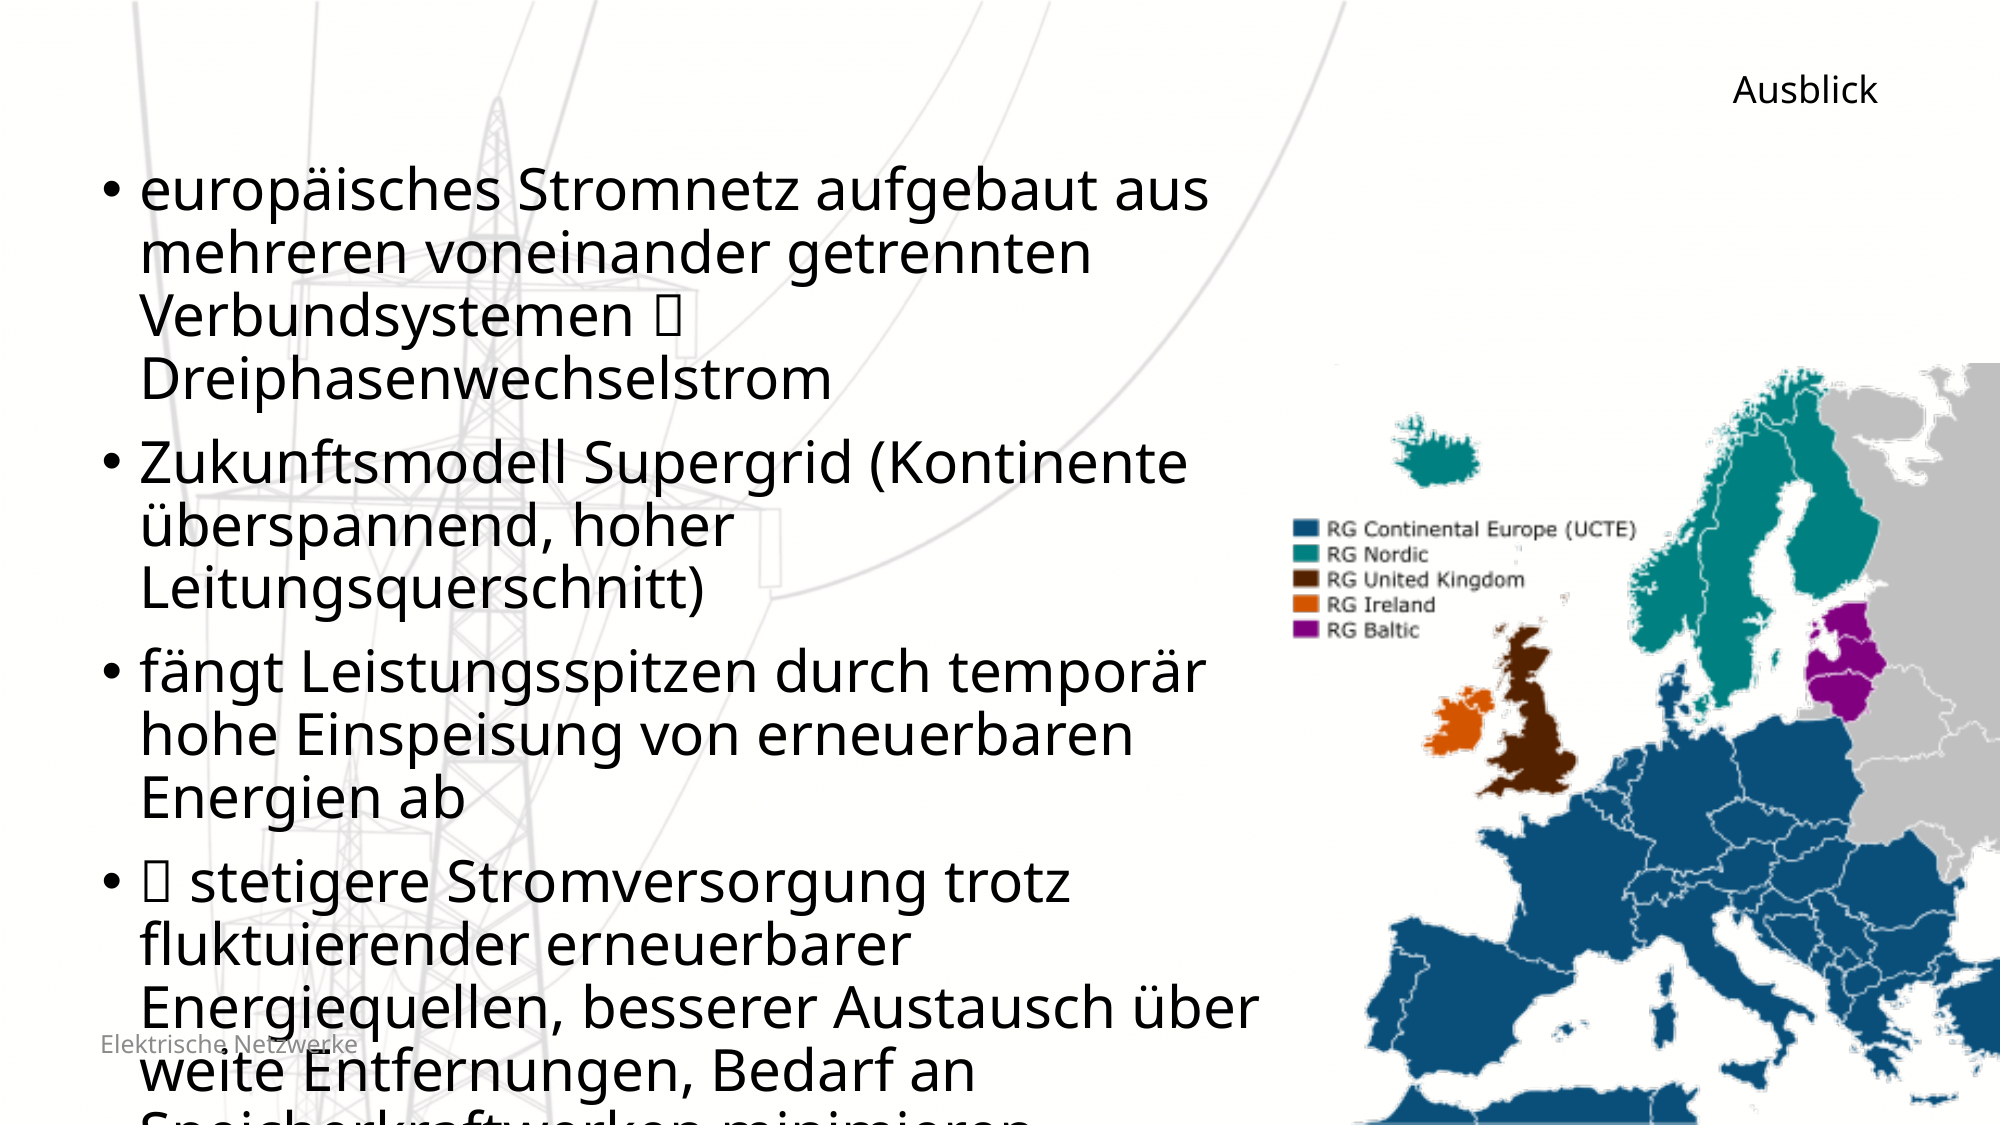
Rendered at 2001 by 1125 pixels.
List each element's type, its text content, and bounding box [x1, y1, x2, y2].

picture [1283, 363, 2000, 1125]
text_box Ausblick [1718, 58, 1929, 119]
list europäisches Stromnetz aufgebaut aus mehreren voneinander getrennten Verbundsystemen  Dreiphasenwechselstrom Zukunftsmodell Supergrid (Kontinente überspannend, hoher Leitungsquerschnitt) fängt Leistungsspitzen durch temporär hohe Einspeisung von erneuerbaren Energien ab  stetigere Stromversorgung trotz fluktuierender erneuerbarer Energiequellen, besserer Austausch über weite Entfernungen, Bedarf an Speicherkraftwerken minimieren [86, 152, 1284, 826]
text_box Elektrische Netzwerke [0, 1013, 459, 1074]
